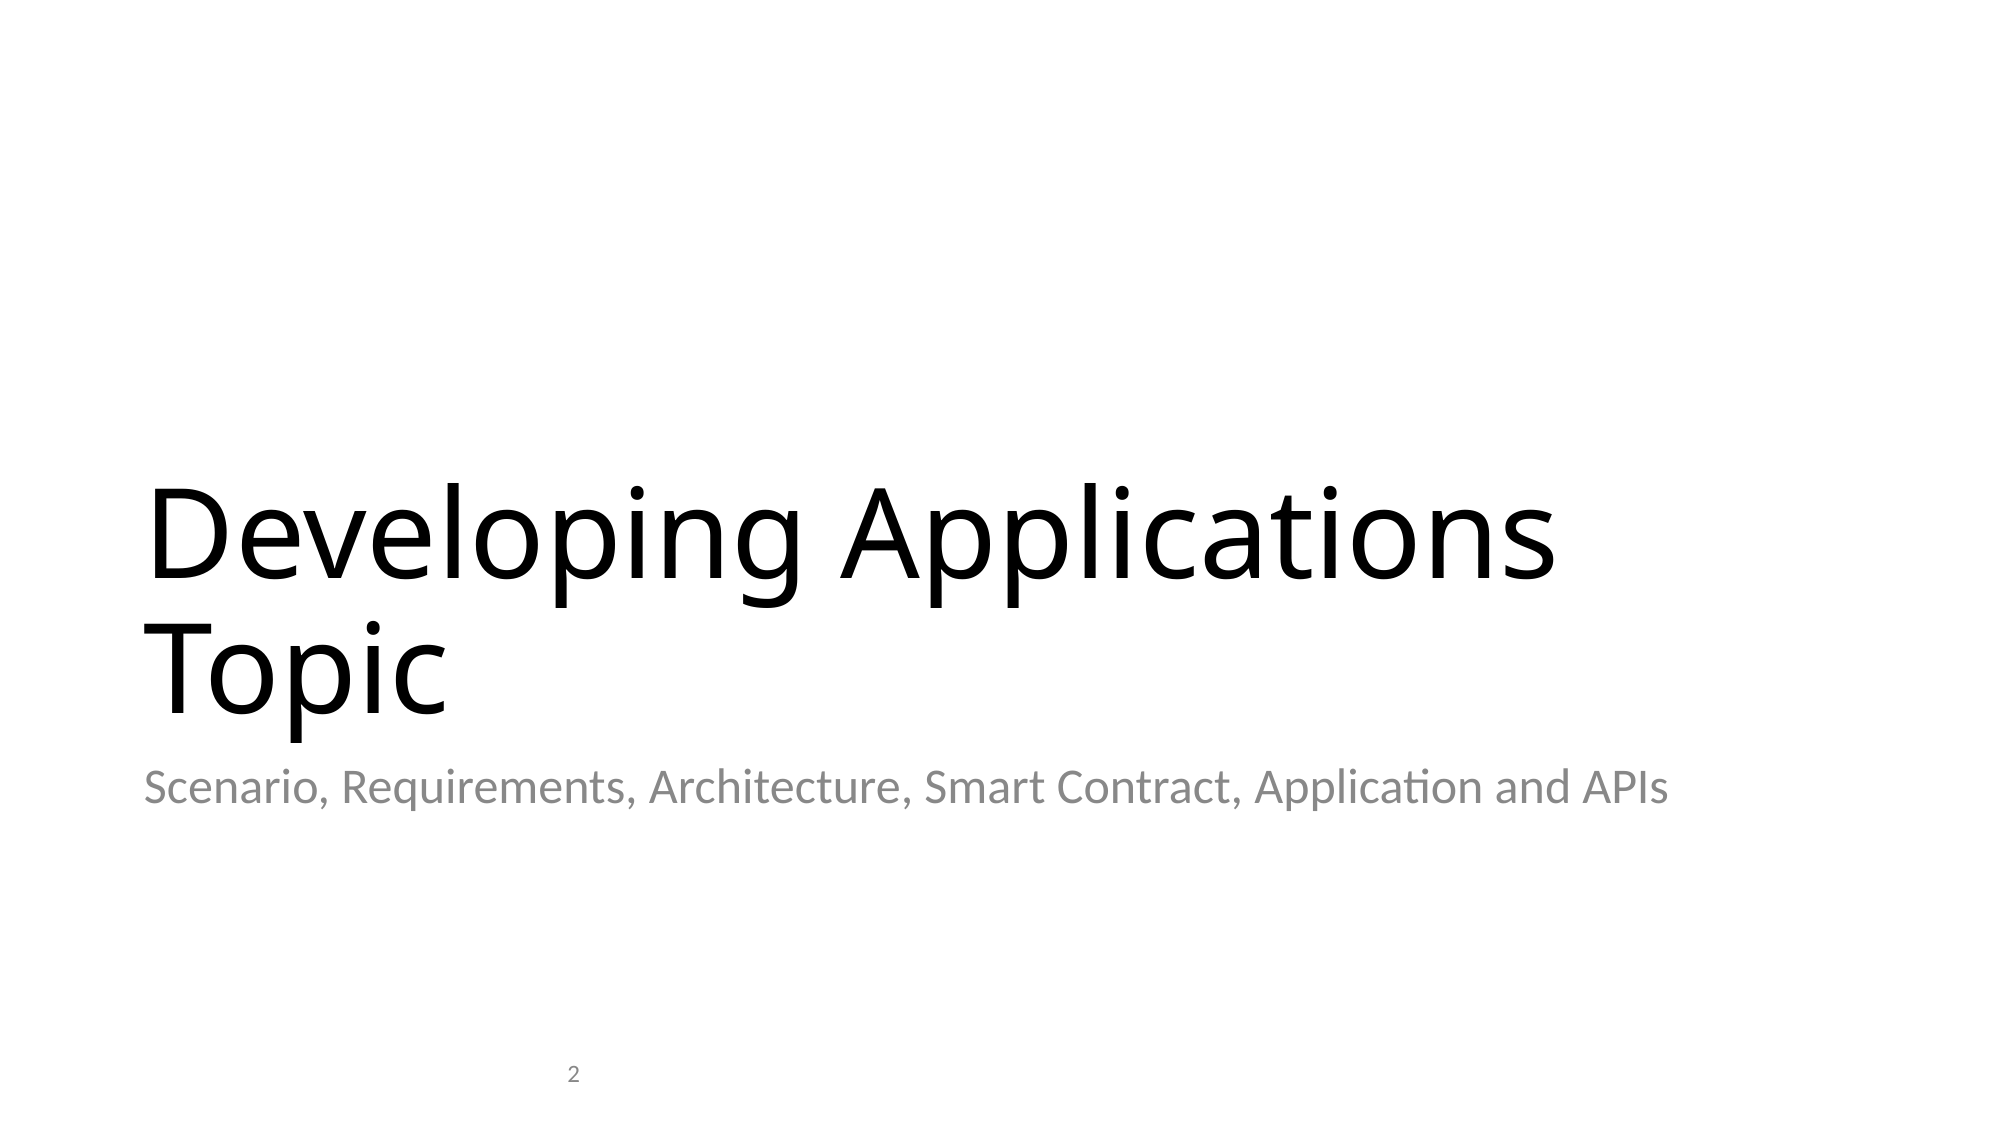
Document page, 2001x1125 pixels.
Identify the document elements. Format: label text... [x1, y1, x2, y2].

title Developing Applications Topic [135, 279, 1862, 749]
slide_number 2 [556, 1050, 588, 1096]
list Scenario, Requirements, Architecture, Smart Contract, Application and APIs [135, 752, 1862, 1000]
